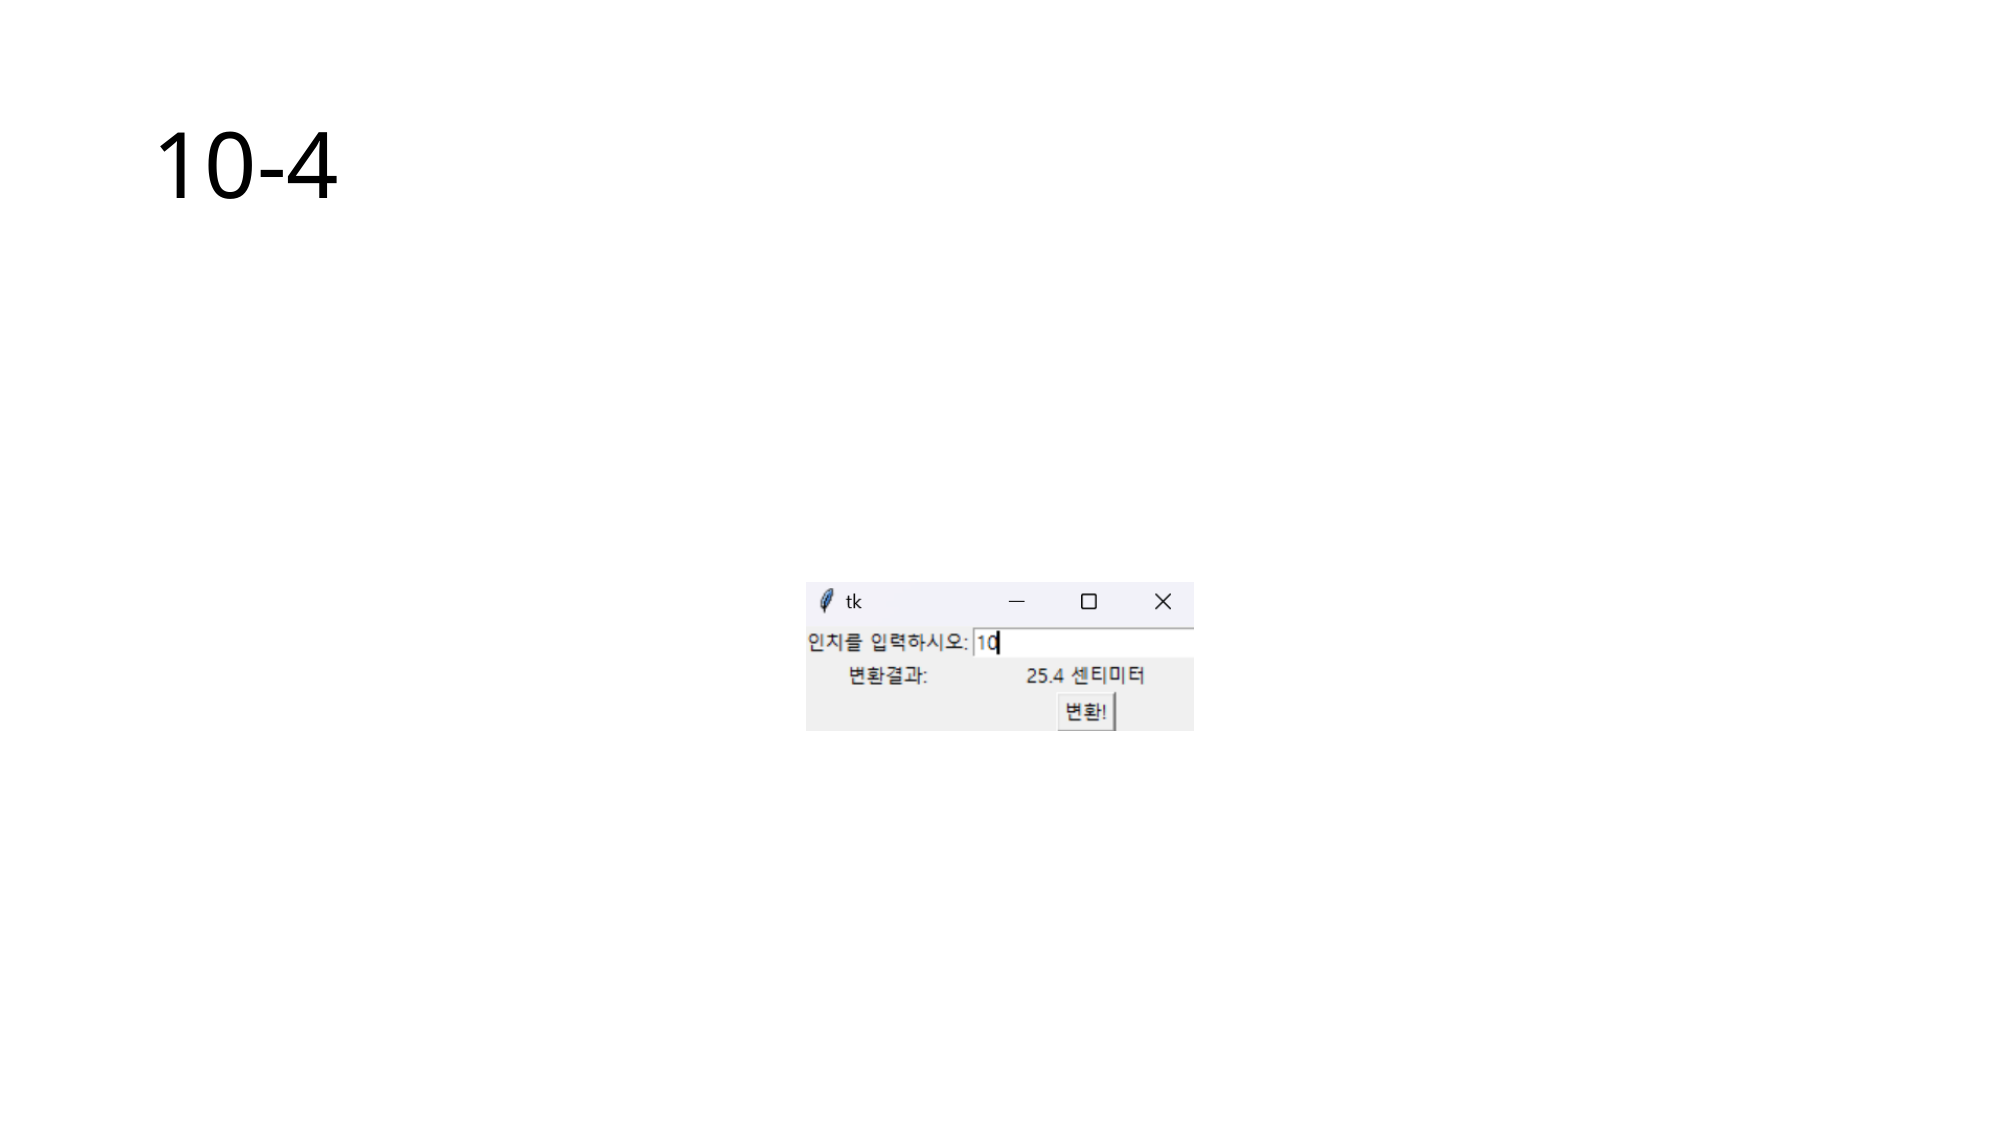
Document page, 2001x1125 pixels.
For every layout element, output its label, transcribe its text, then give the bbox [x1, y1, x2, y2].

title 10-4 [137, 59, 1863, 278]
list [806, 582, 1194, 731]
